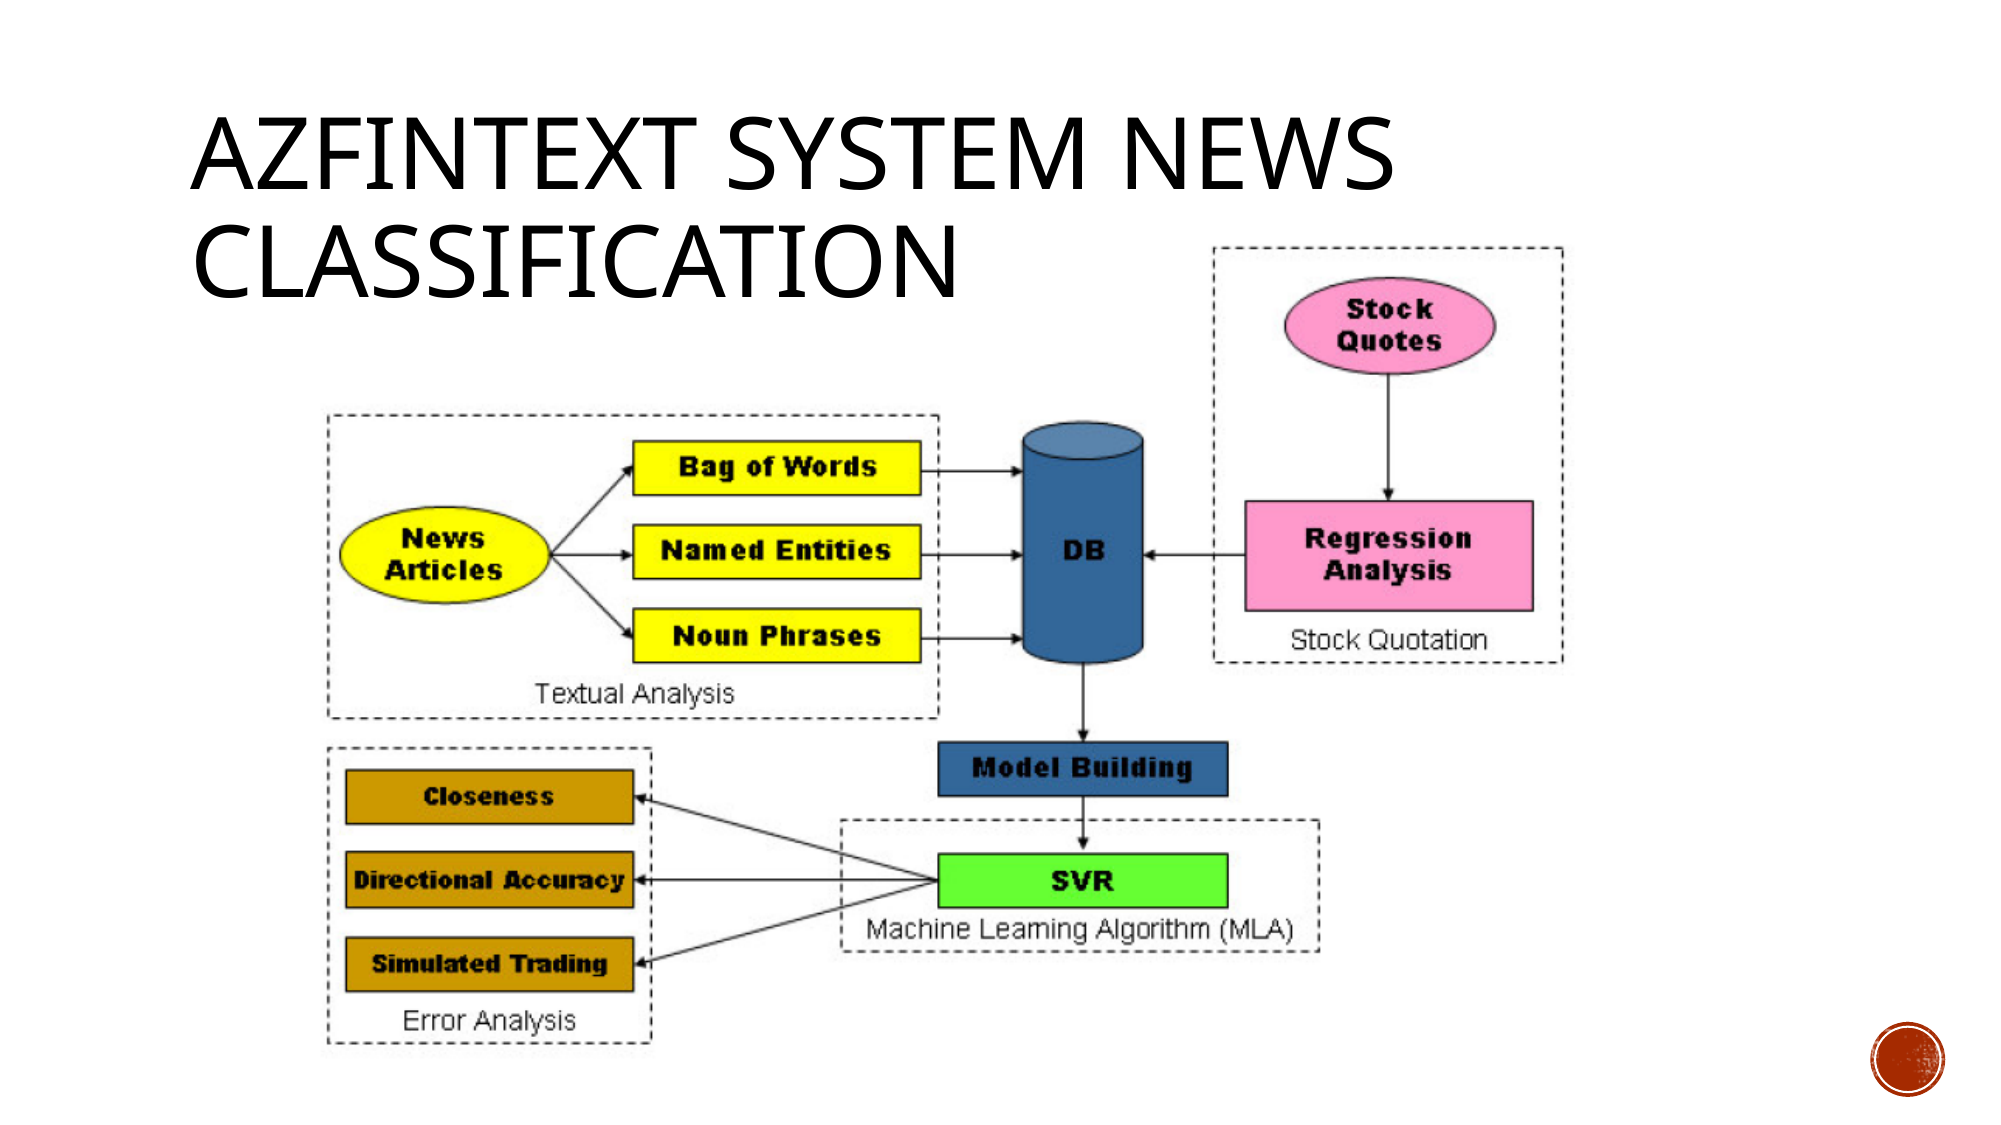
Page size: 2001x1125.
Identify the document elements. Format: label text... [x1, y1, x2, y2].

picture [211, 209, 1775, 1099]
title AZFinText system News Classification [175, 79, 1826, 344]
